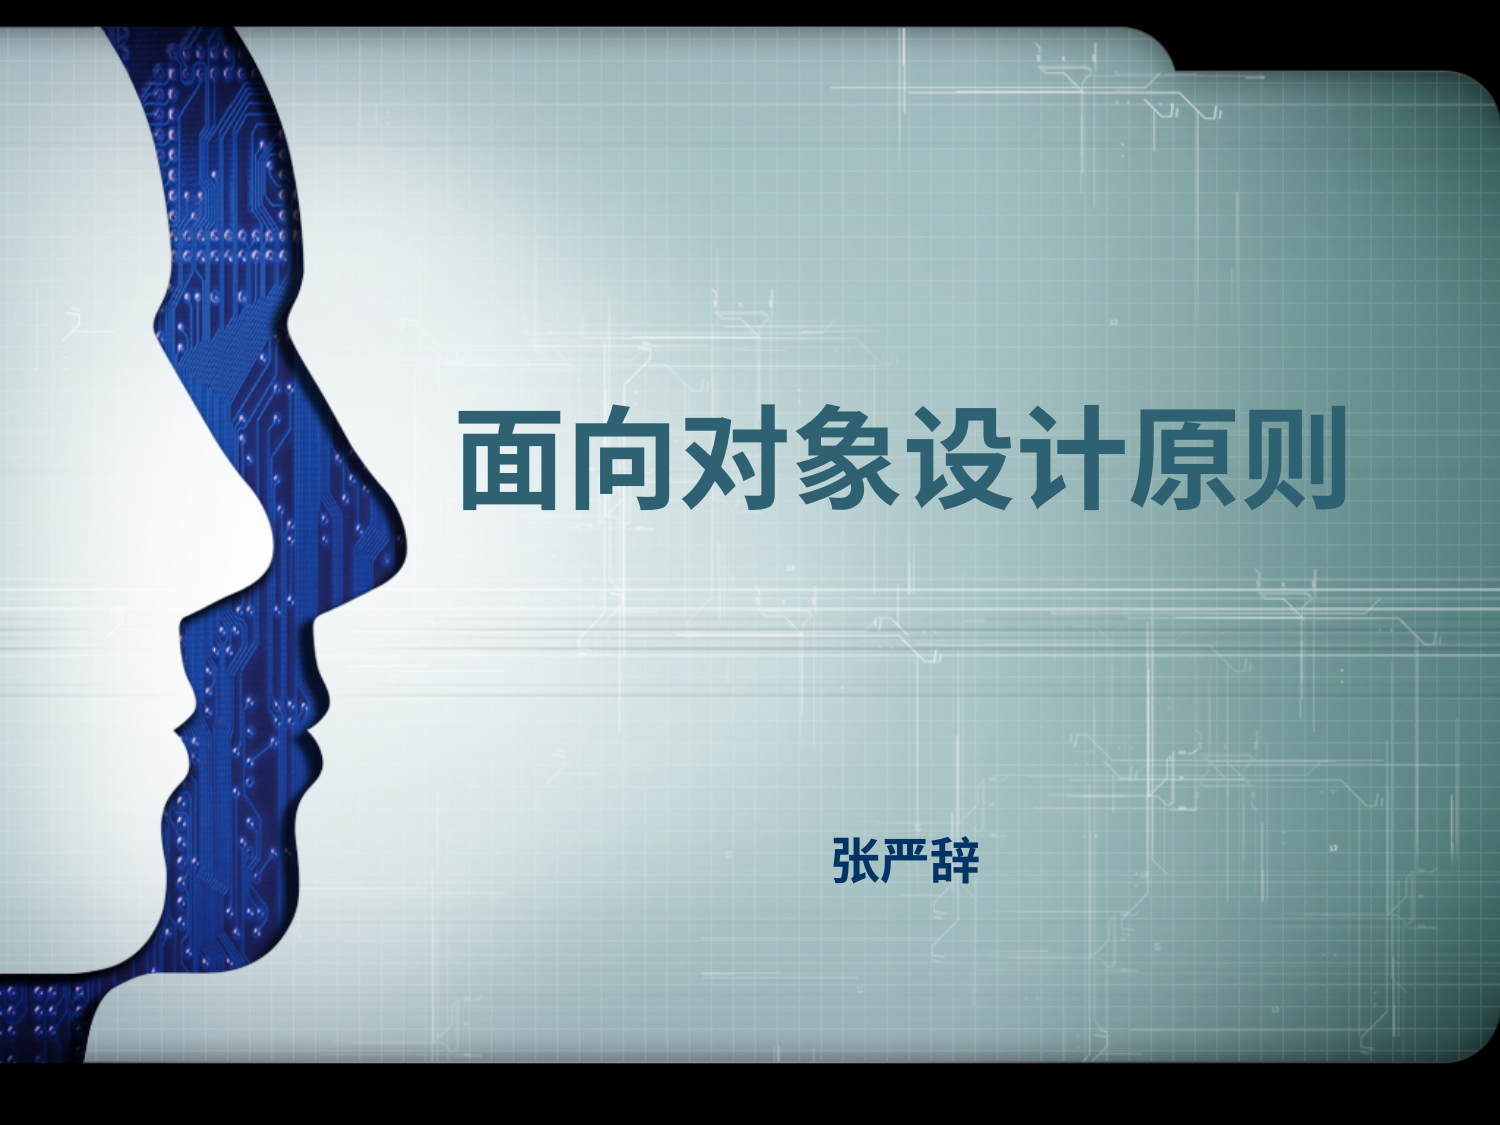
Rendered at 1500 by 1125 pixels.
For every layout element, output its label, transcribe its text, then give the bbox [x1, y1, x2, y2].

subtitle 张严辞 [403, 822, 1407, 948]
picture [0, 0, 1500, 1125]
title 面向对象设计原则 [324, 275, 1483, 725]
